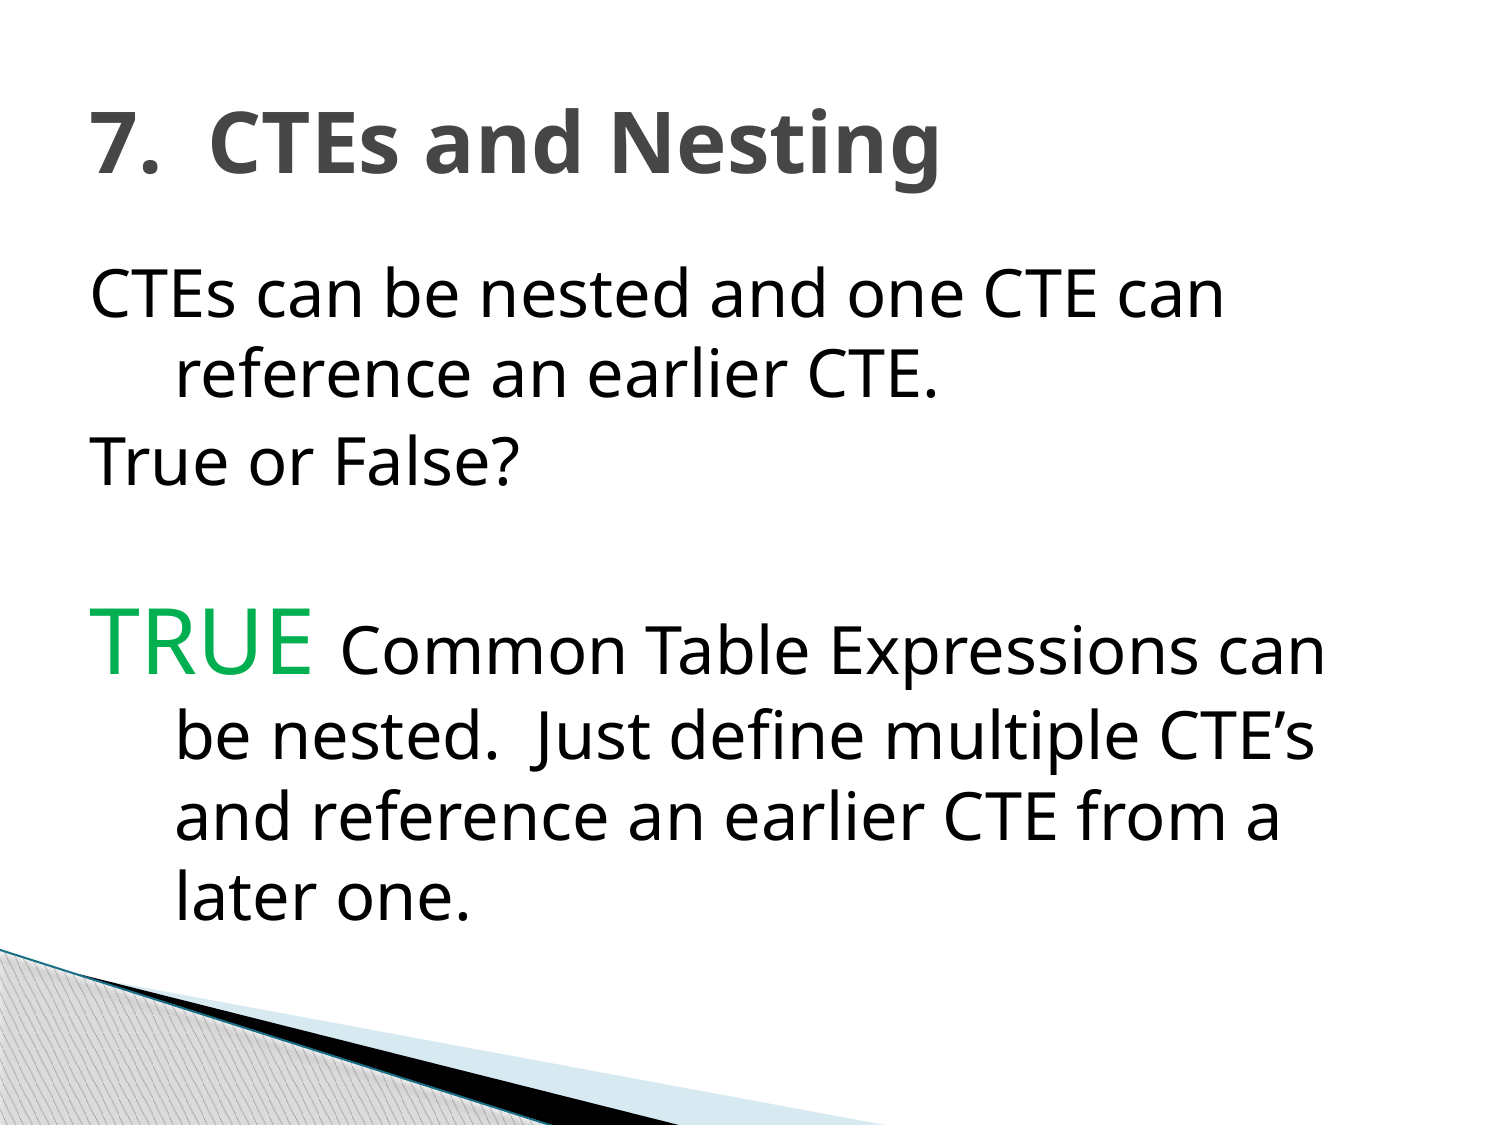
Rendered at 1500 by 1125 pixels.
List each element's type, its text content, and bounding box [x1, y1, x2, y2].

list CTEs can be nested and one CTE can reference an earlier CTE. True or False? TRUE Common Table Expressions can be nested. Just define multiple CTE’s and reference an earlier CTE from a later one. [75, 243, 1425, 986]
title 7. CTEs and Nesting [75, 45, 1425, 233]
